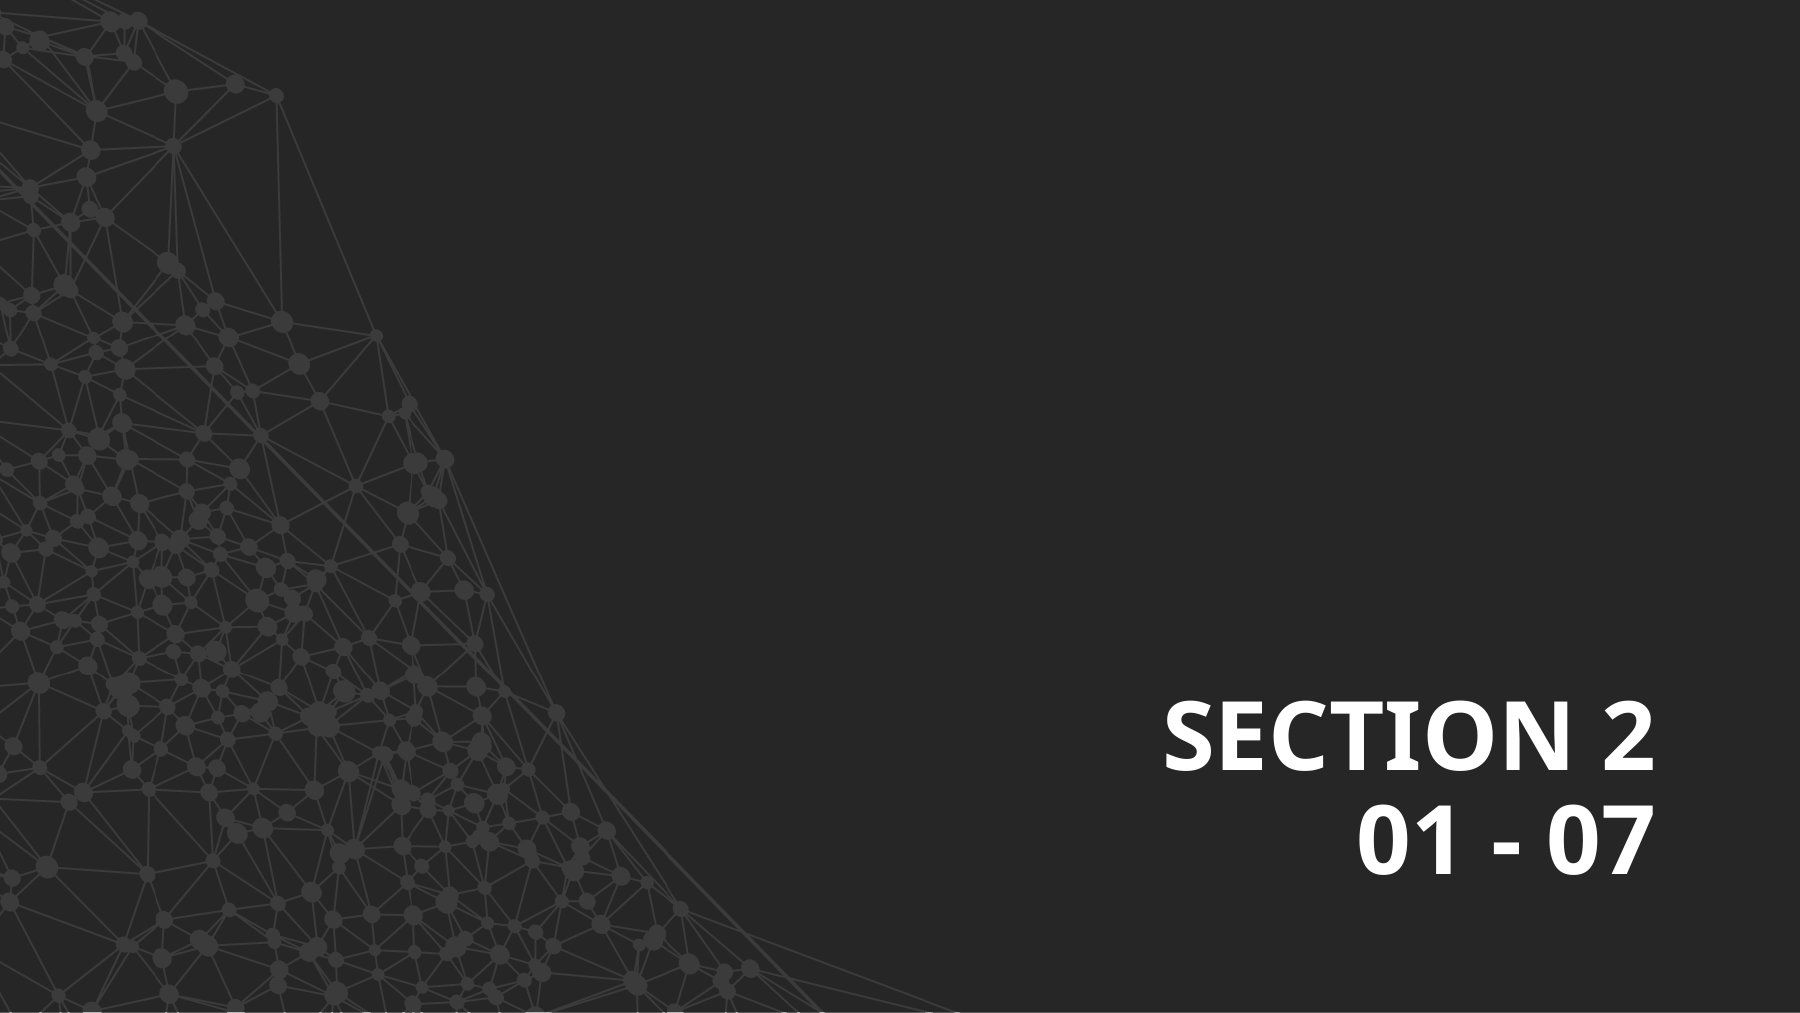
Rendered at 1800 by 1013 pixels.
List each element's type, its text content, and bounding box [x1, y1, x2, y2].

title Section 2 01 - 07 [669, 676, 1672, 903]
